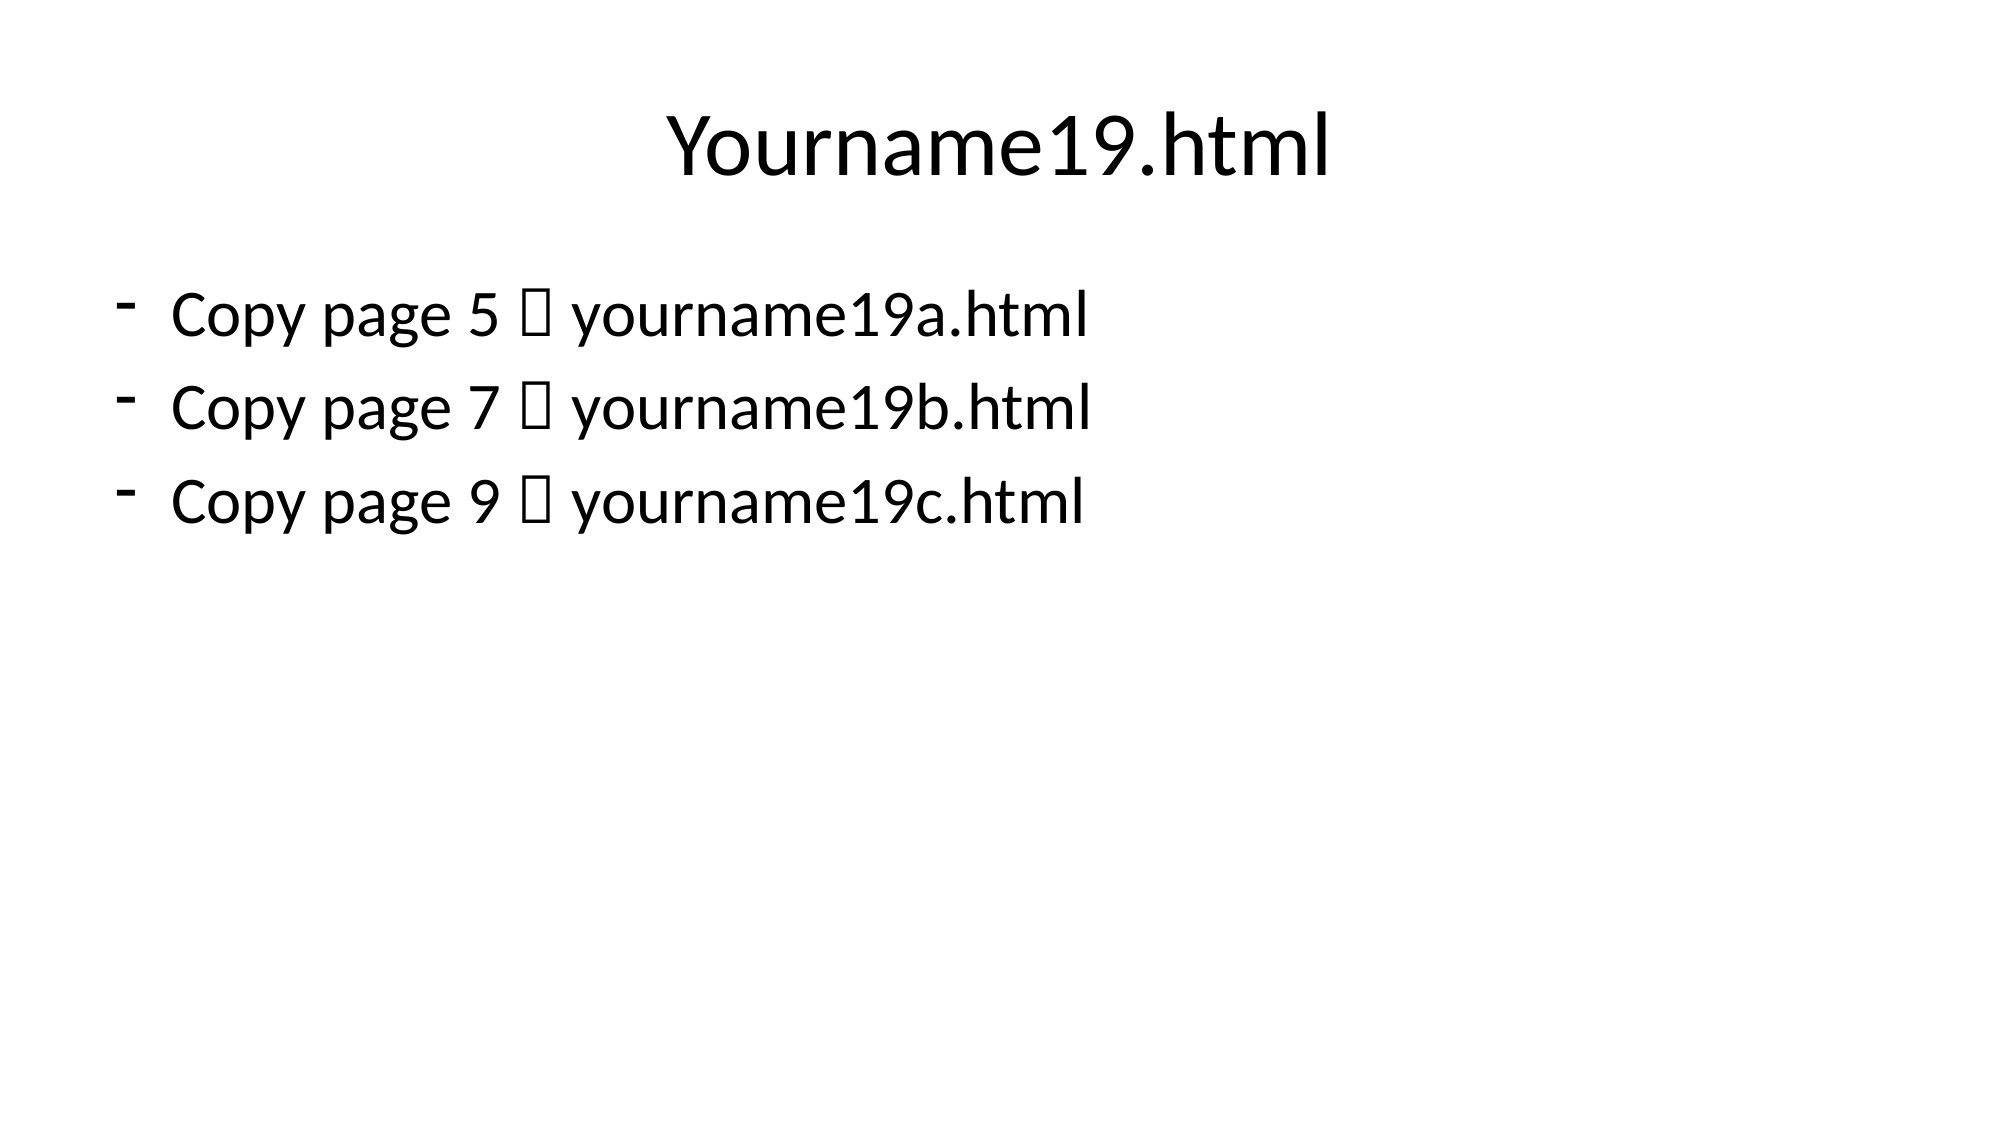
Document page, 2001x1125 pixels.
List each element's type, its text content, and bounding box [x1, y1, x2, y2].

list Copy page 5  yourname19a.html Copy page 7  yourname19b.html Copy page 9  yourname19c.html [99, 262, 1900, 1005]
title Yourname19.html [99, 45, 1900, 233]
